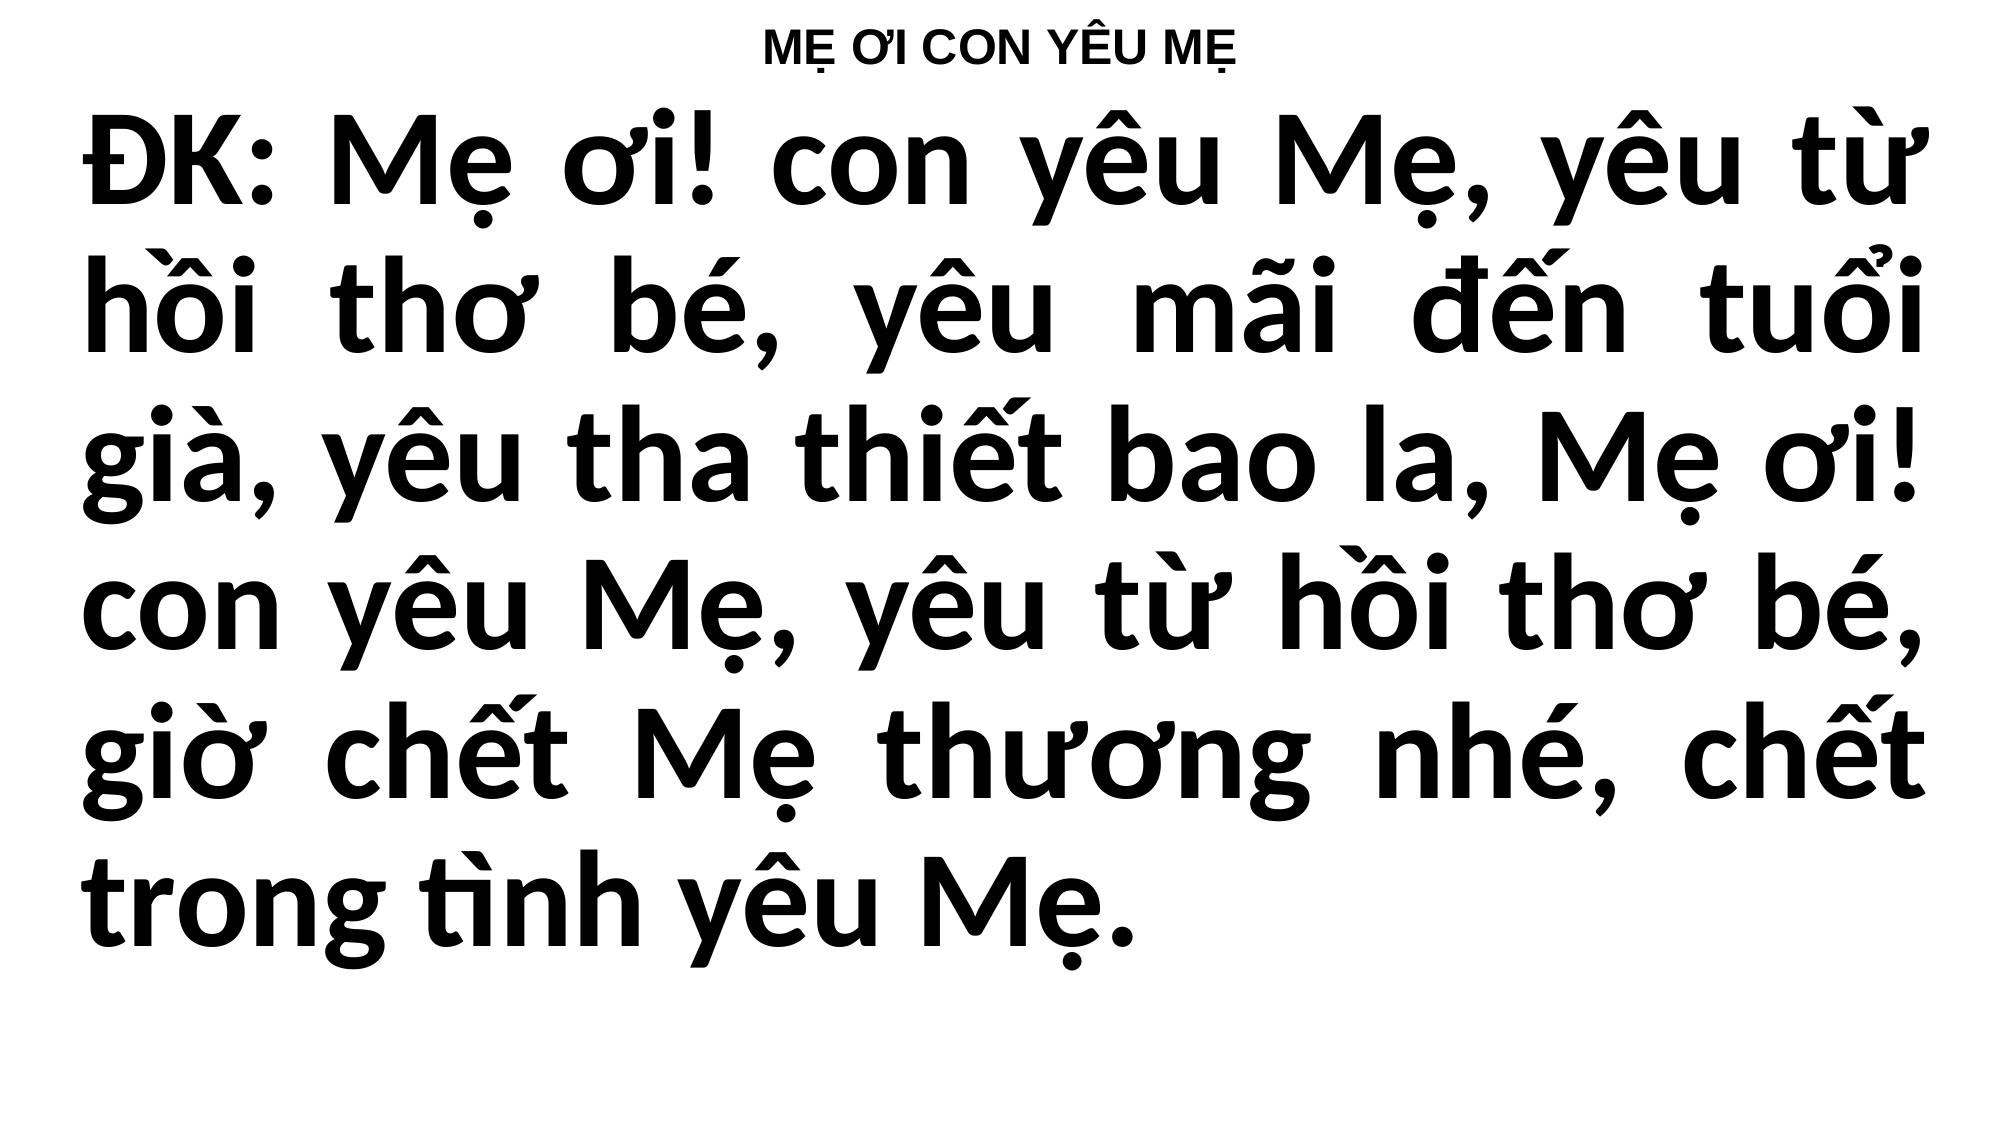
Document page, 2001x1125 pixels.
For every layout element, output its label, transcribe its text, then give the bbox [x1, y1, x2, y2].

title MẸ ƠI CON YÊU MẸ [137, 9, 1863, 78]
list ĐK: Mẹ ơi! con yêu Mẹ, yêu từ hồi thơ bé, yêu mãi đến tuổi già, yêu tha thiết bao la, Mẹ ơi! con yêu Mẹ, yêu từ hồi thơ bé, giờ chết Mẹ thương nhé, chết trong tình yêu Mẹ. [65, 78, 1946, 1032]
